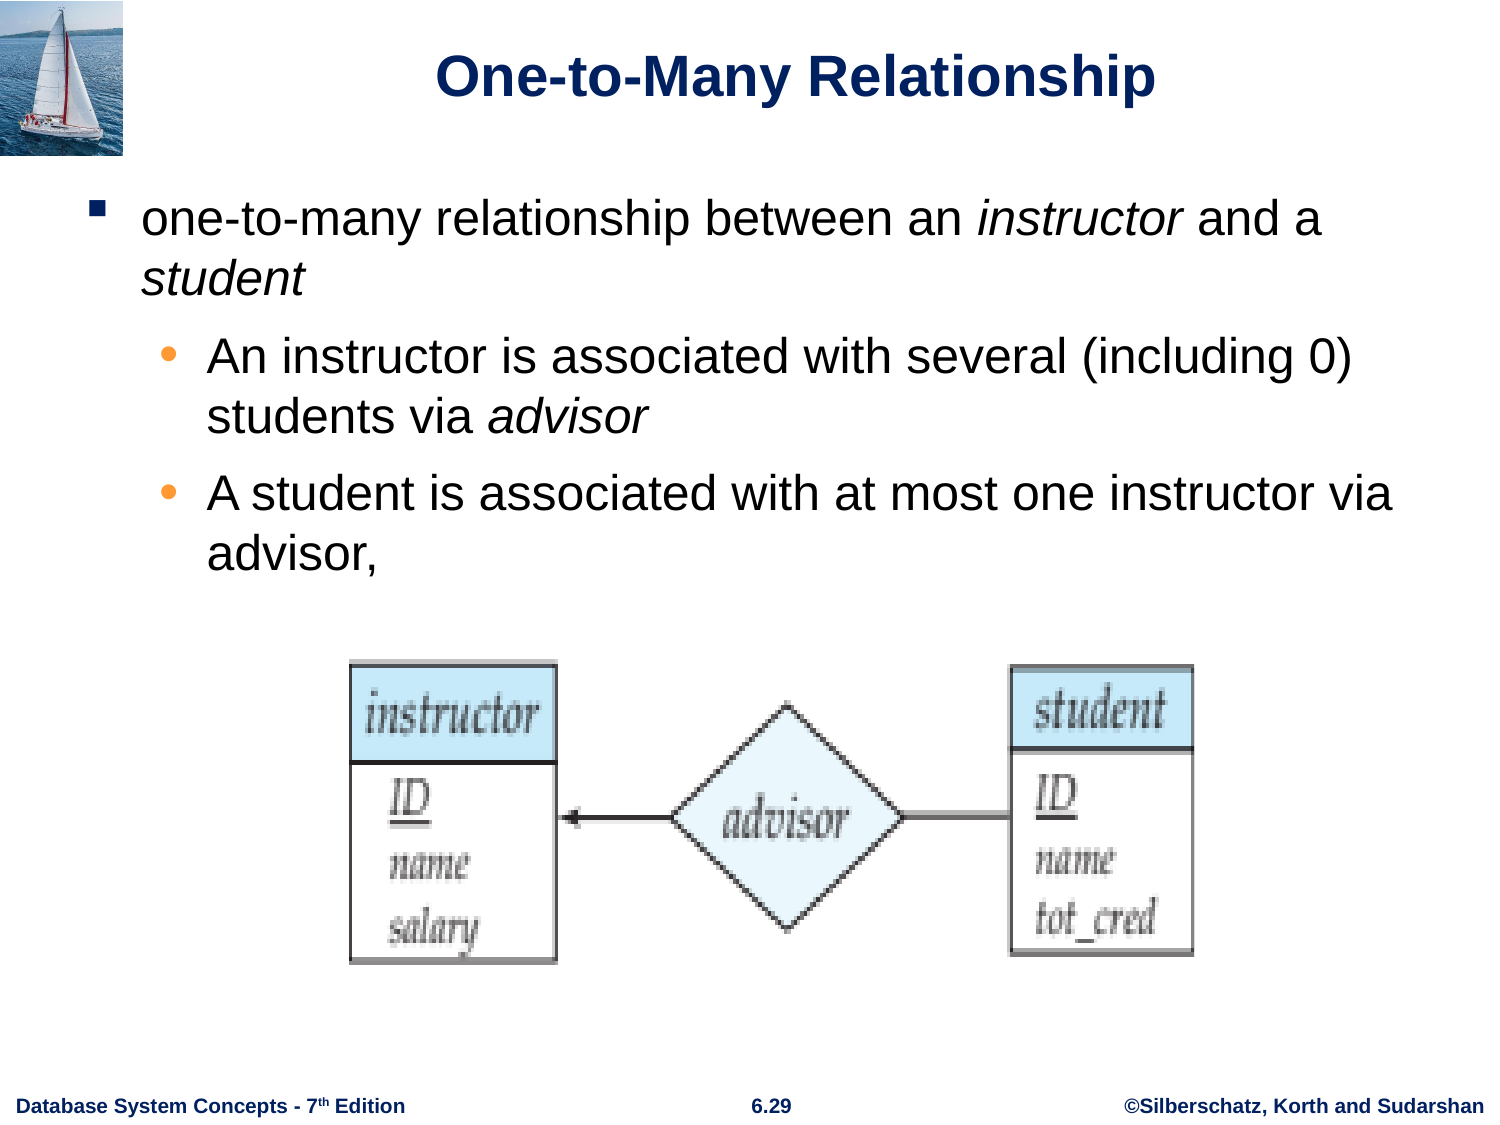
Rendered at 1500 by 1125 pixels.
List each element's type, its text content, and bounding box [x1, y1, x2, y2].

picture [348, 616, 1195, 965]
title One-to-Many Relationship [134, 15, 1460, 116]
picture [0, 1, 123, 156]
list one-to-many relationship between an instructor and a student An instructor is associated with several (including 0) students via advisor A student is associated with at most one instructor via advisor, [69, 178, 1460, 438]
